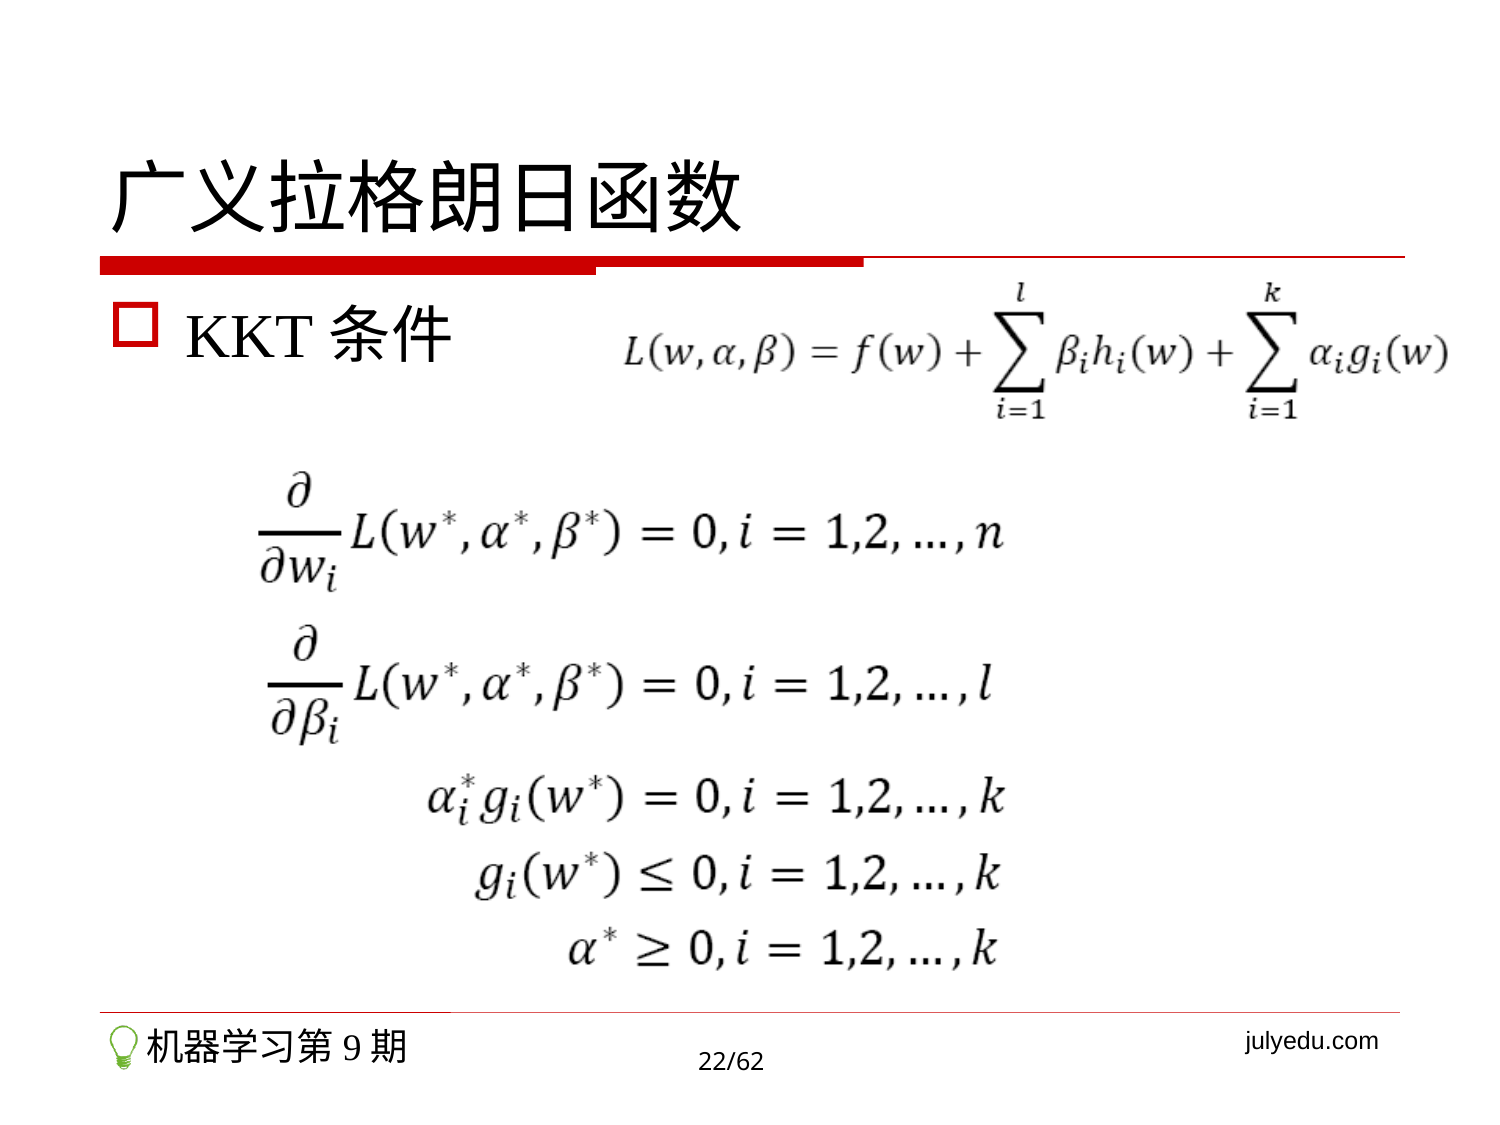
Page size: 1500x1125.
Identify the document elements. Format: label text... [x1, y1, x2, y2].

picture [232, 455, 1031, 996]
picture [596, 266, 1474, 433]
picture [100, 1023, 146, 1071]
title 广义拉格朗日函数 [94, 50, 1407, 250]
list KKT条件 [92, 287, 1406, 988]
